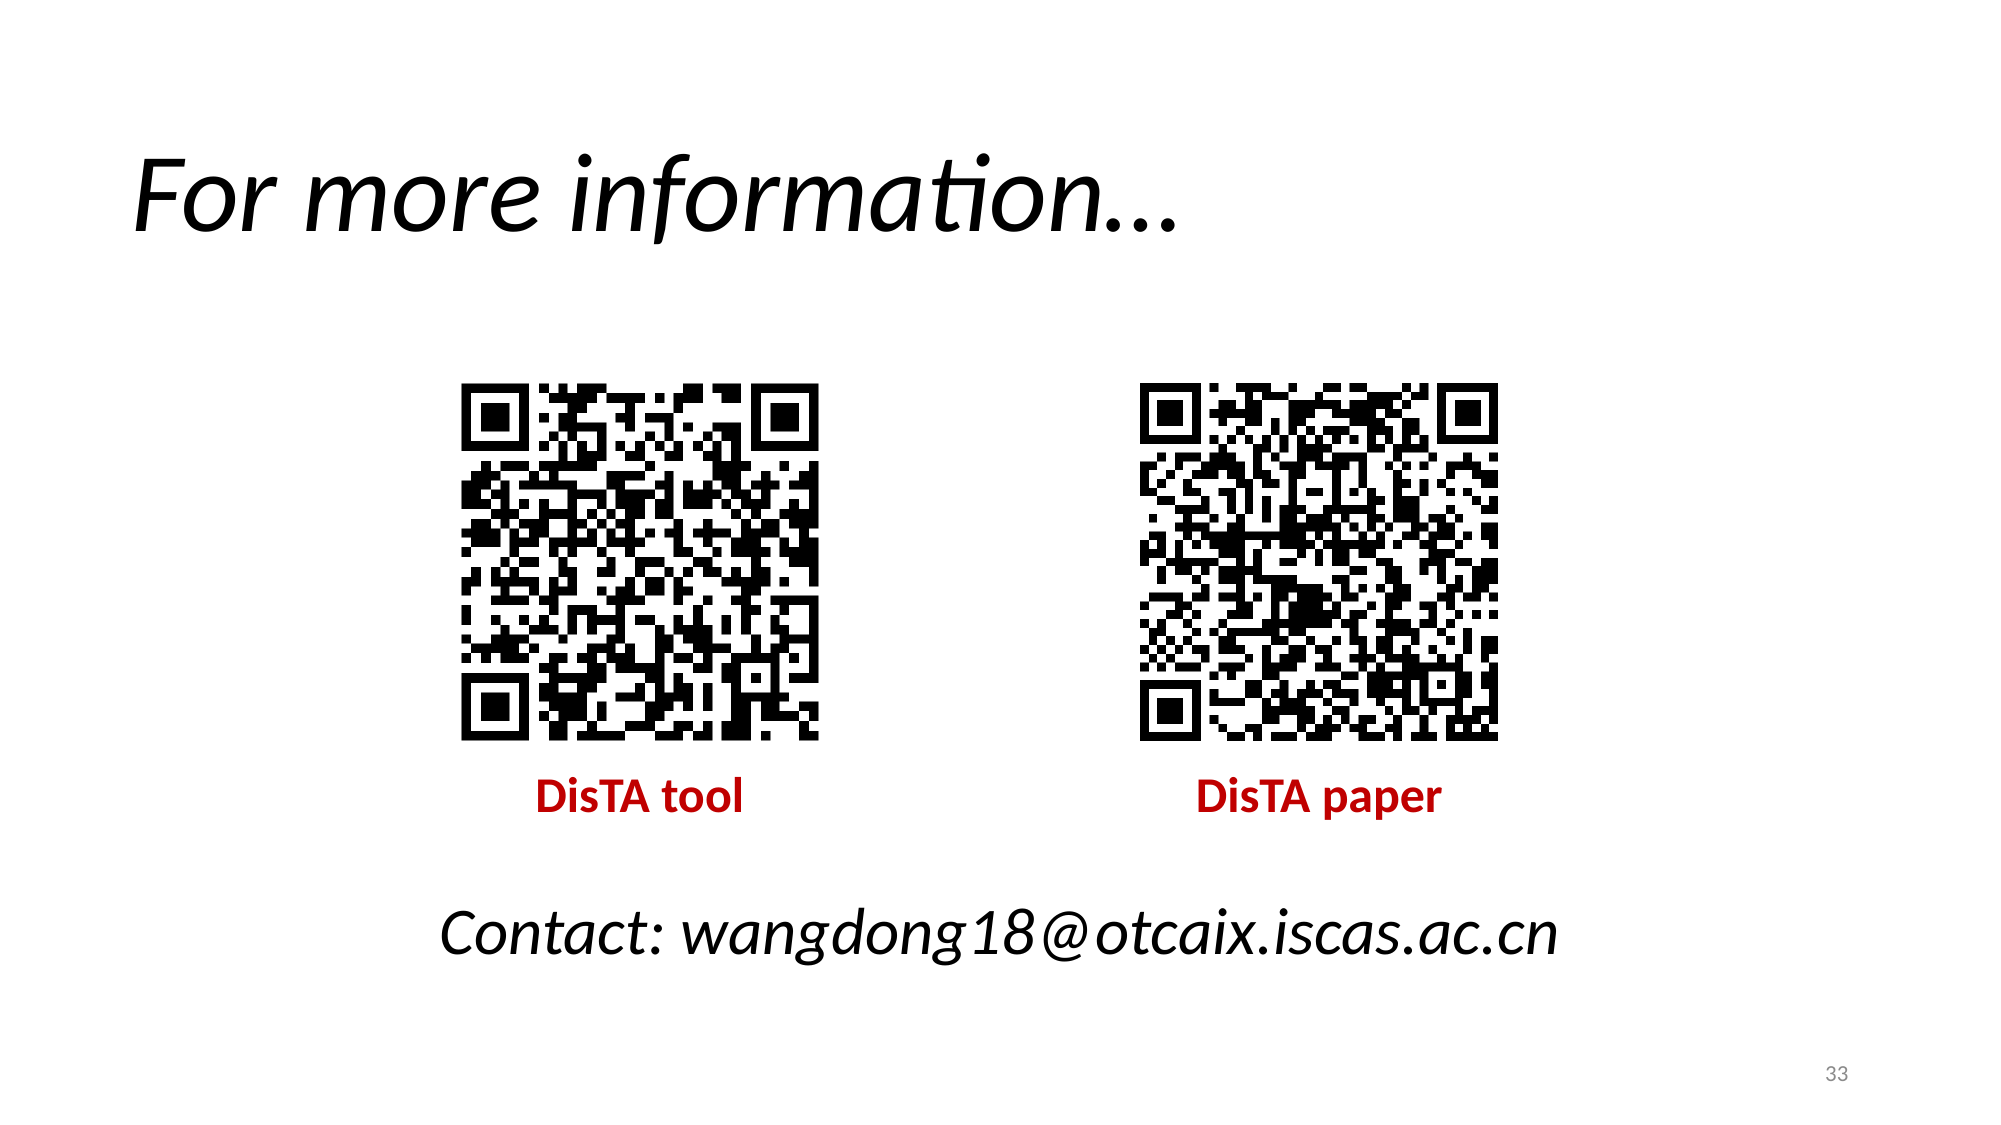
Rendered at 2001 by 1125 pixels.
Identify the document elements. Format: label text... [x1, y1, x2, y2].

picture [452, 374, 828, 750]
slide_number 33 [1413, 1042, 1864, 1103]
text_box For more information… [116, 111, 1227, 261]
text_box DisTA tool [490, 755, 789, 830]
text_box Contact: wangdong18@otcaix.iscas.ac.cn [338, 880, 1662, 976]
picture [1131, 374, 1507, 750]
text_box DisTA paper [1170, 755, 1469, 830]
